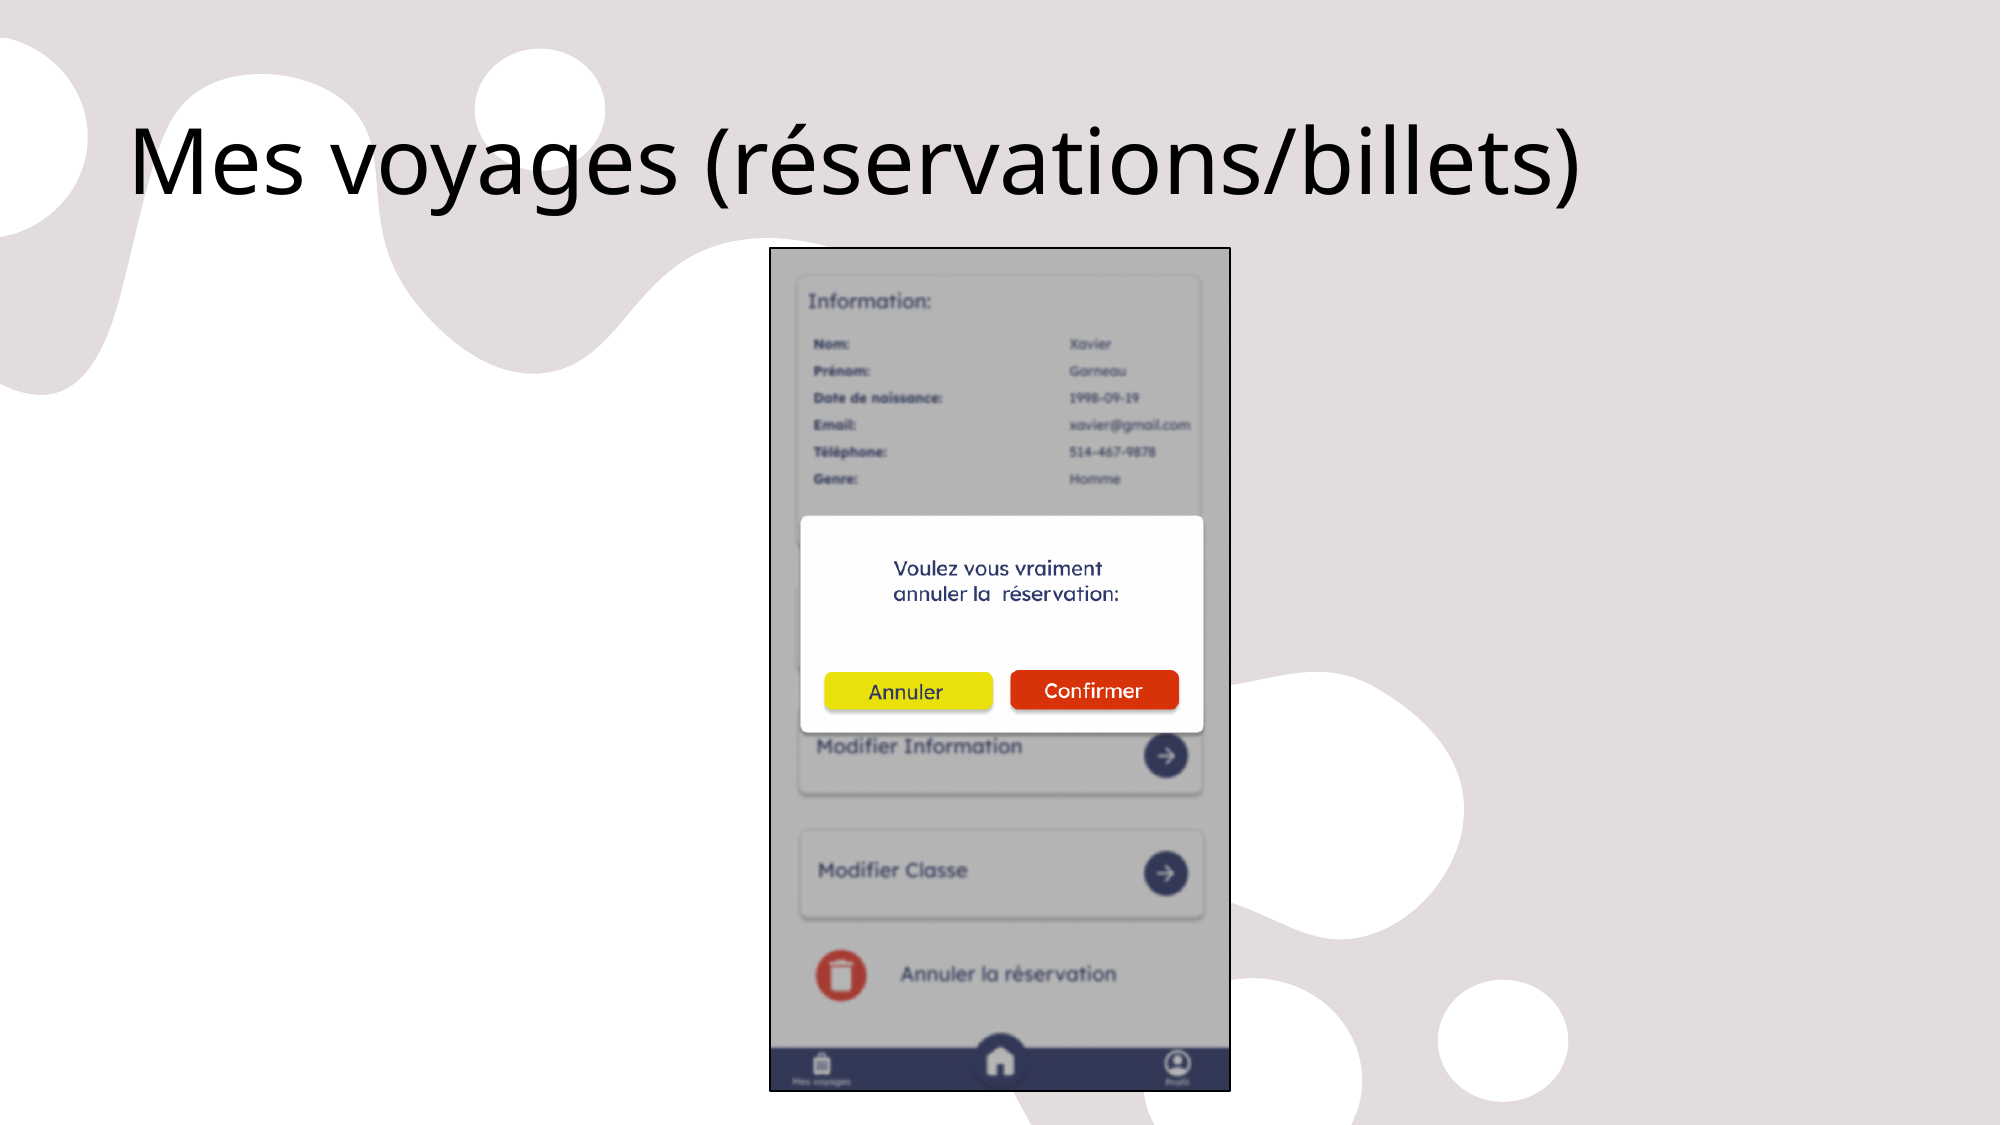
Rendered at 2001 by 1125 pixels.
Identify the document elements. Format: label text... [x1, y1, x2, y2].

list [771, 248, 1229, 1091]
title Mes voyages (réservations/billets) [112, 79, 1915, 221]
